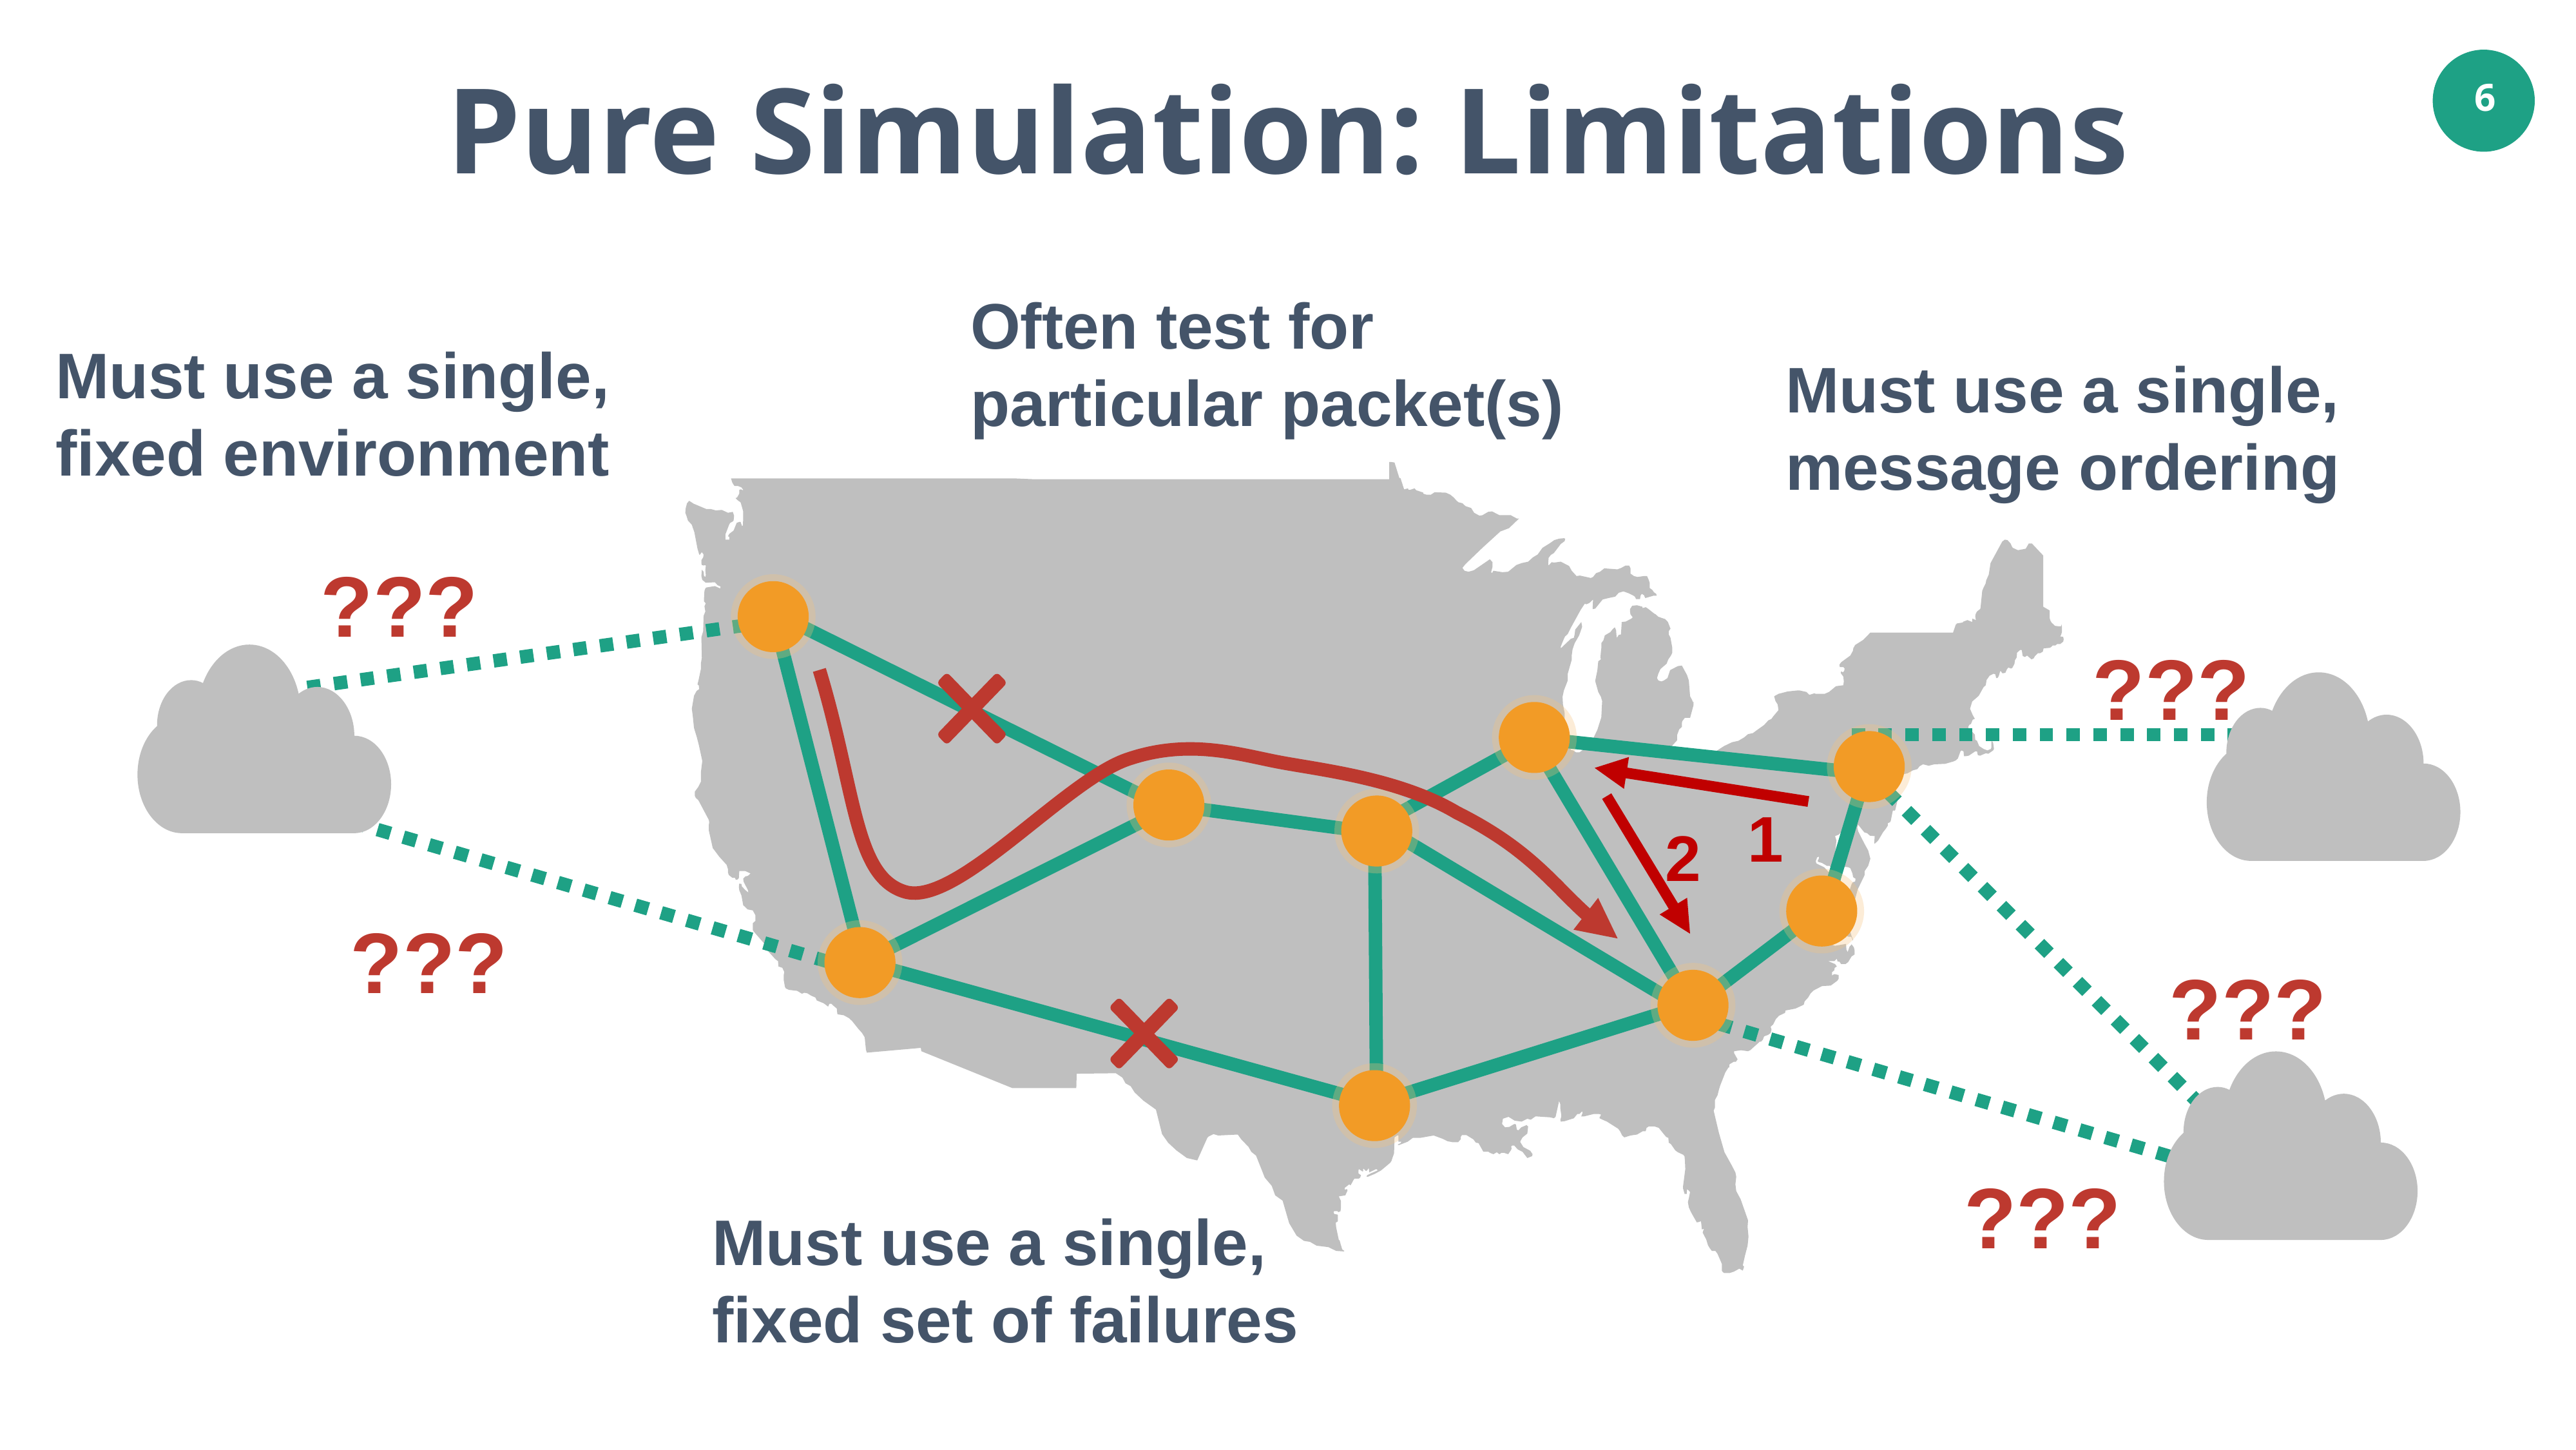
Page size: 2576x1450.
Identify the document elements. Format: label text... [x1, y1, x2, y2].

text_box ??? [2164, 949, 2332, 1061]
text_box Must use a single, message ordering [1780, 343, 2363, 508]
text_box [1329, 1059, 1421, 1152]
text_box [814, 916, 906, 1009]
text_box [1488, 691, 1581, 784]
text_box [1823, 720, 1916, 813]
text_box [1776, 865, 1868, 957]
text_box [2206, 672, 2461, 861]
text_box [1331, 785, 1423, 877]
text_box Often test for particular packet(s) [965, 280, 1569, 445]
text_box Must use a single, fixed set of failures [707, 1196, 1304, 1361]
text_box ??? [2088, 629, 2256, 742]
text_box ??? [345, 902, 514, 1016]
text_box [1423, 796, 1618, 939]
text_box ??? [1959, 1157, 2127, 1271]
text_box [1647, 959, 1739, 1052]
text_box [685, 461, 2064, 1273]
text_box ??? [316, 546, 484, 659]
text_box Must use a single, fixed environment [50, 329, 633, 494]
text_box 1 [1743, 802, 1789, 880]
text_box Pure Simulation: Limitations [442, 51, 2135, 202]
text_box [727, 570, 820, 663]
text_box [2164, 1061, 2418, 1241]
slide_number 6 [2464, 64, 2506, 130]
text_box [1606, 796, 1691, 934]
text_box [137, 644, 392, 833]
text_box 2 [1691, 811, 1706, 899]
text_box [1129, 748, 1391, 842]
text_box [1122, 759, 1215, 851]
text_box [938, 673, 1006, 732]
text_box [1110, 998, 1178, 1068]
text_box [819, 670, 1122, 893]
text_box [1594, 768, 1809, 802]
